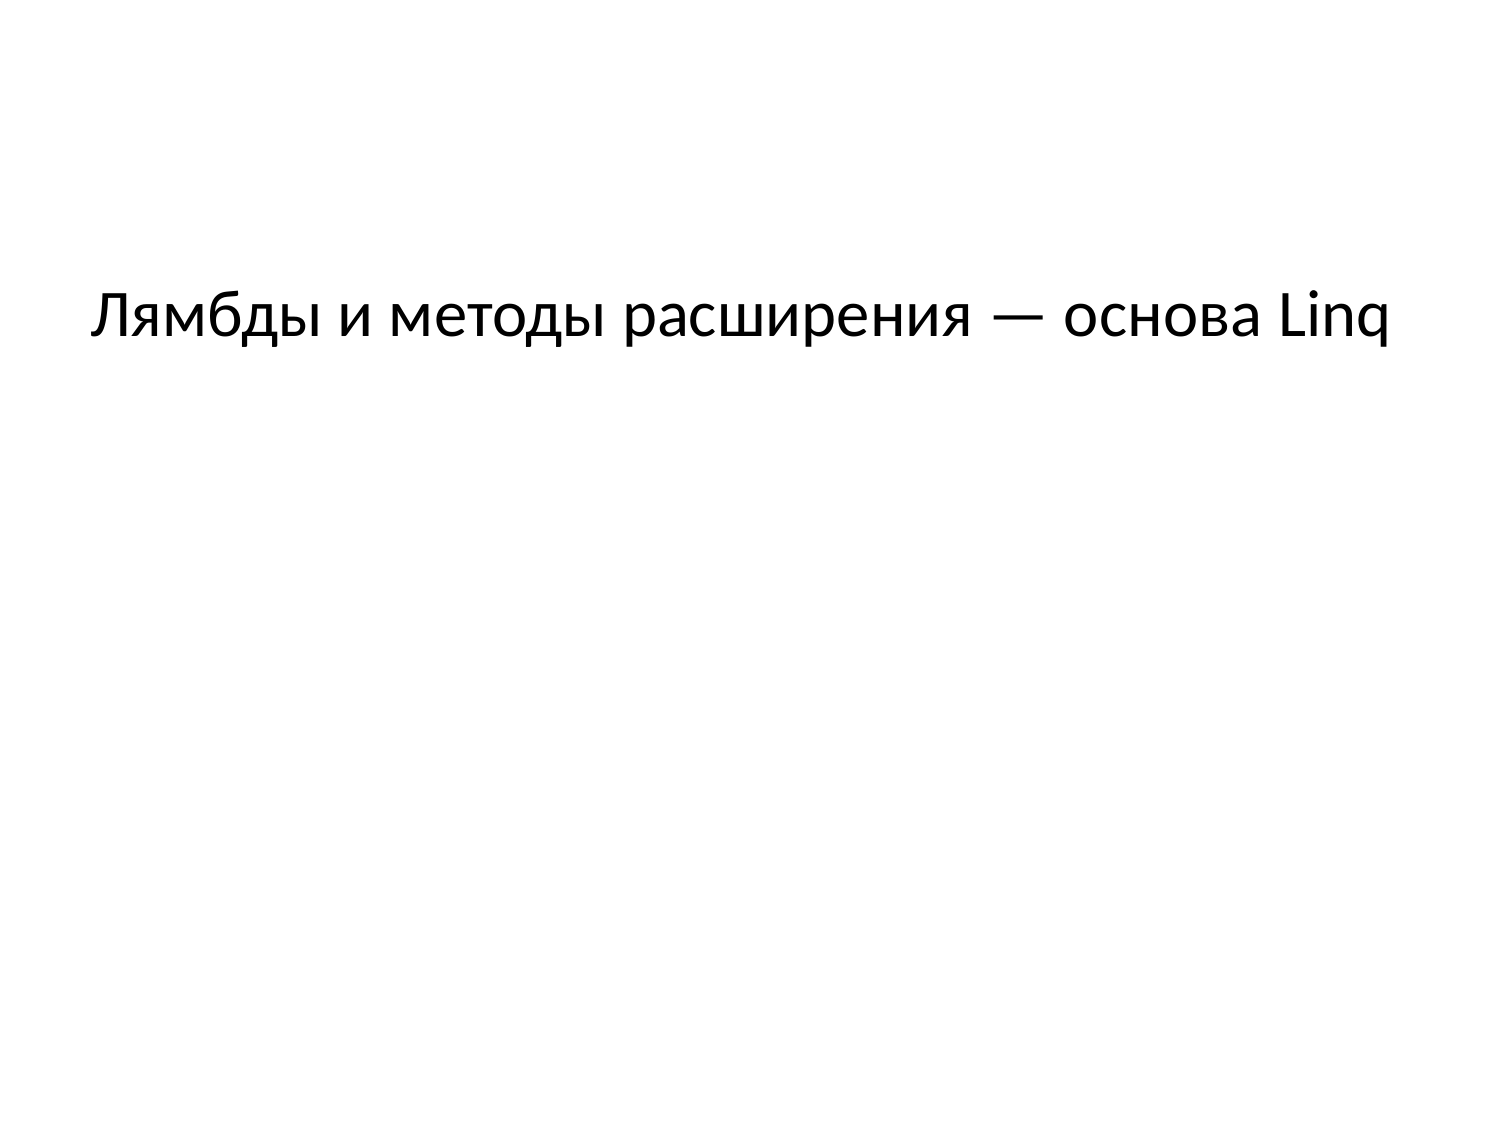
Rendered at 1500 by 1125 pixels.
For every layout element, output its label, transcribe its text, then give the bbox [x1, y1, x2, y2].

list Лямбды и методы расширения — основа Linq [75, 262, 1425, 1005]
